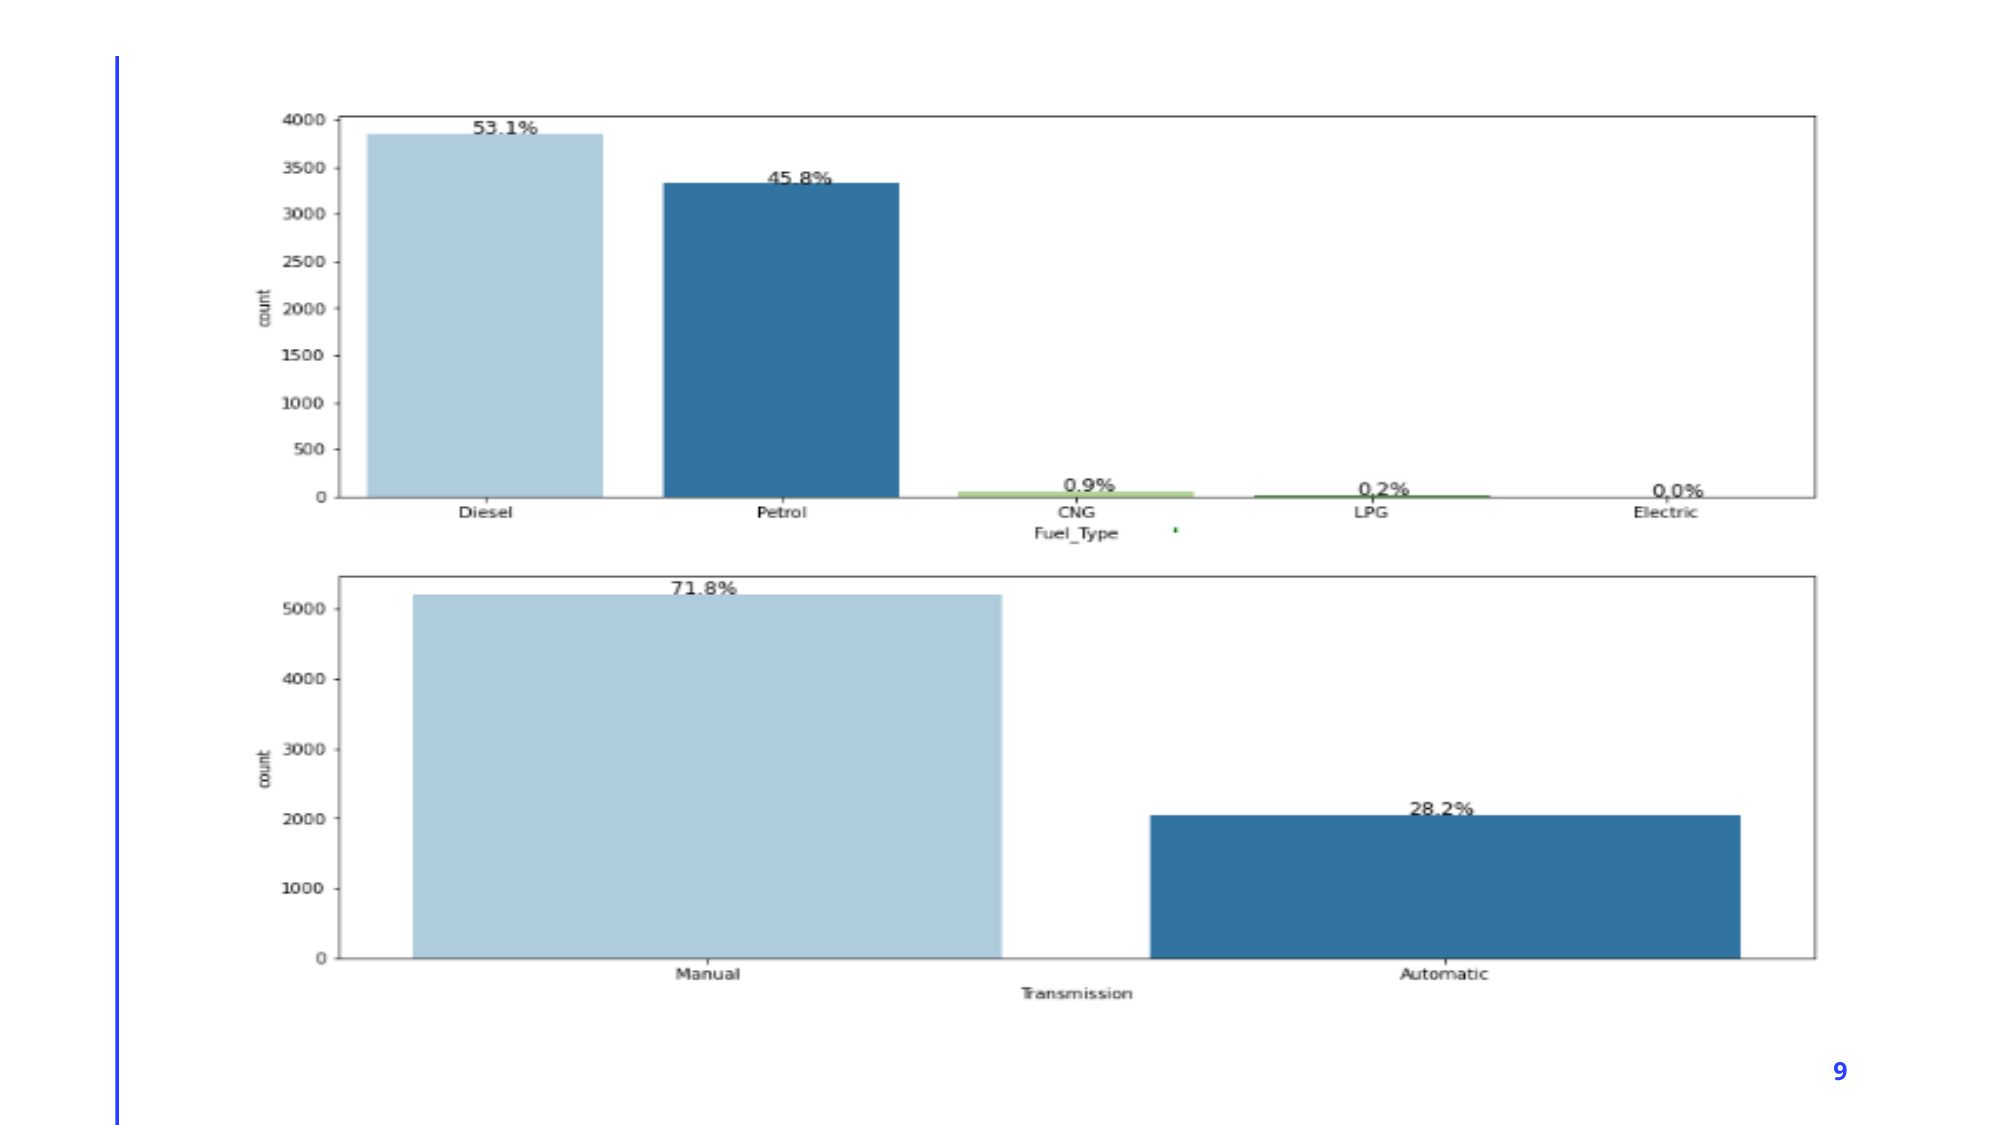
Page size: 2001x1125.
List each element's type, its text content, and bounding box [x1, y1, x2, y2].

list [209, 101, 1840, 1012]
slide_number 9 [1412, 1042, 1863, 1103]
